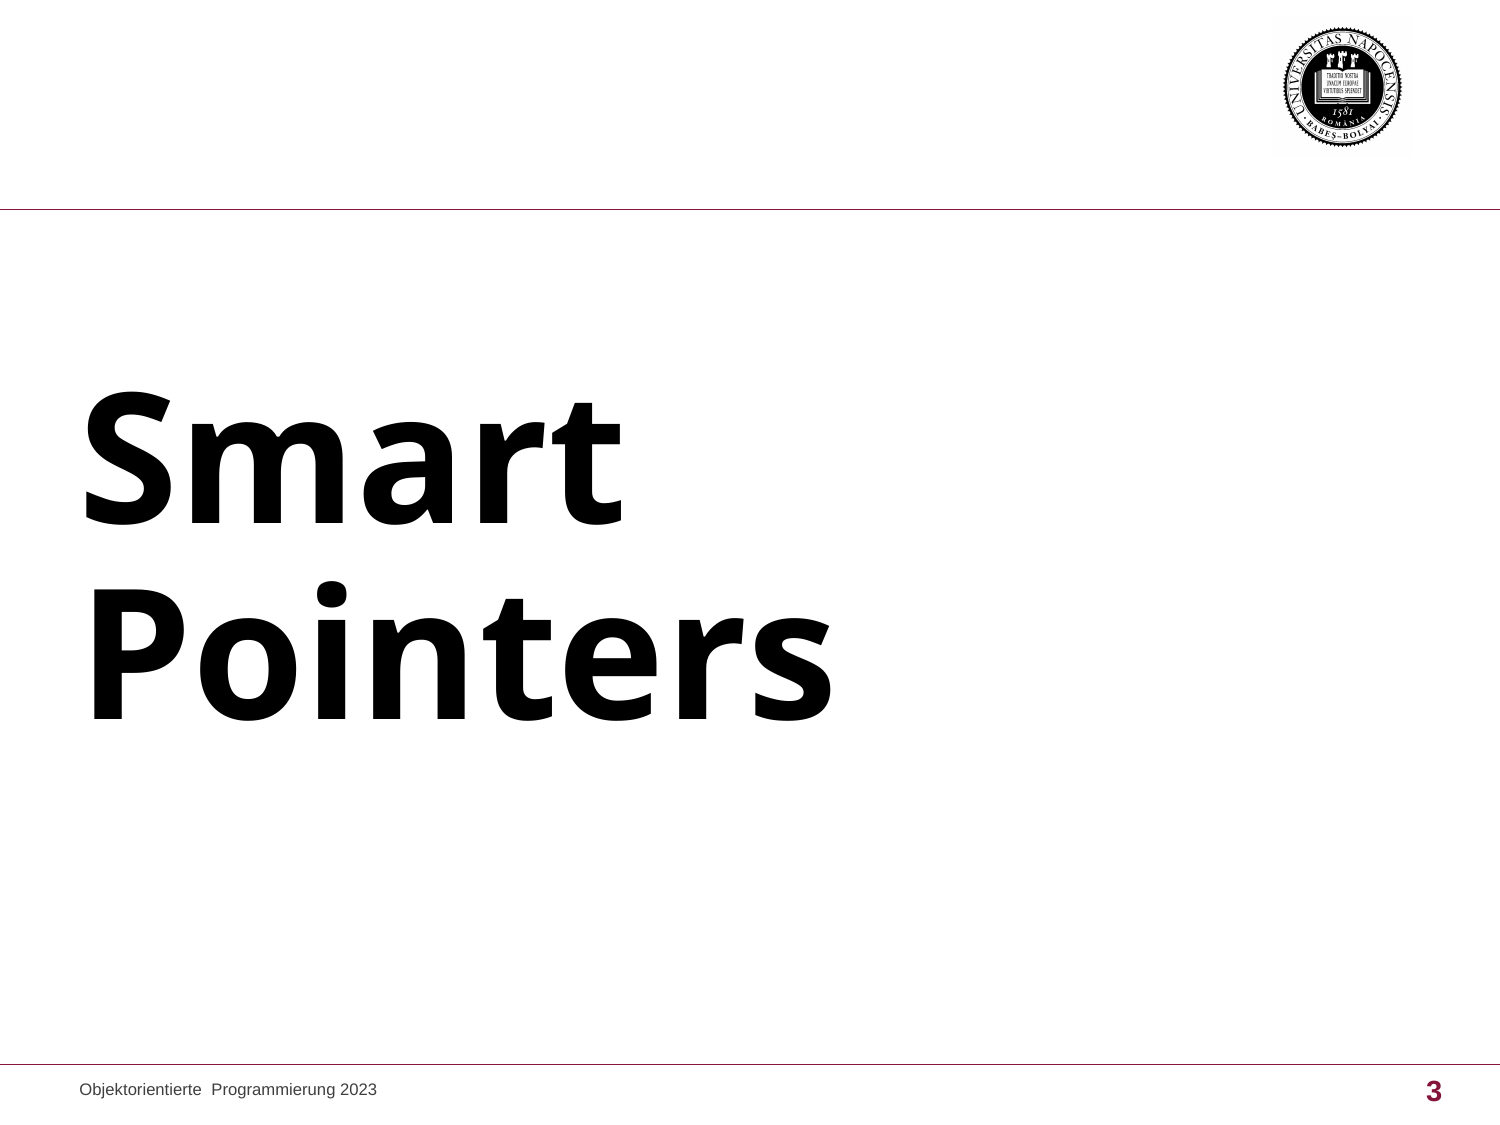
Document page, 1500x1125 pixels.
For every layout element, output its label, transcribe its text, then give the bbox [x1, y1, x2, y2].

picture [1273, 17, 1412, 157]
slide_number 3 [1371, 1078, 1443, 1102]
text_box Objektorientierte Programmierung 2023 [63, 1076, 1308, 1102]
title Smart Pointers [65, 468, 1416, 657]
